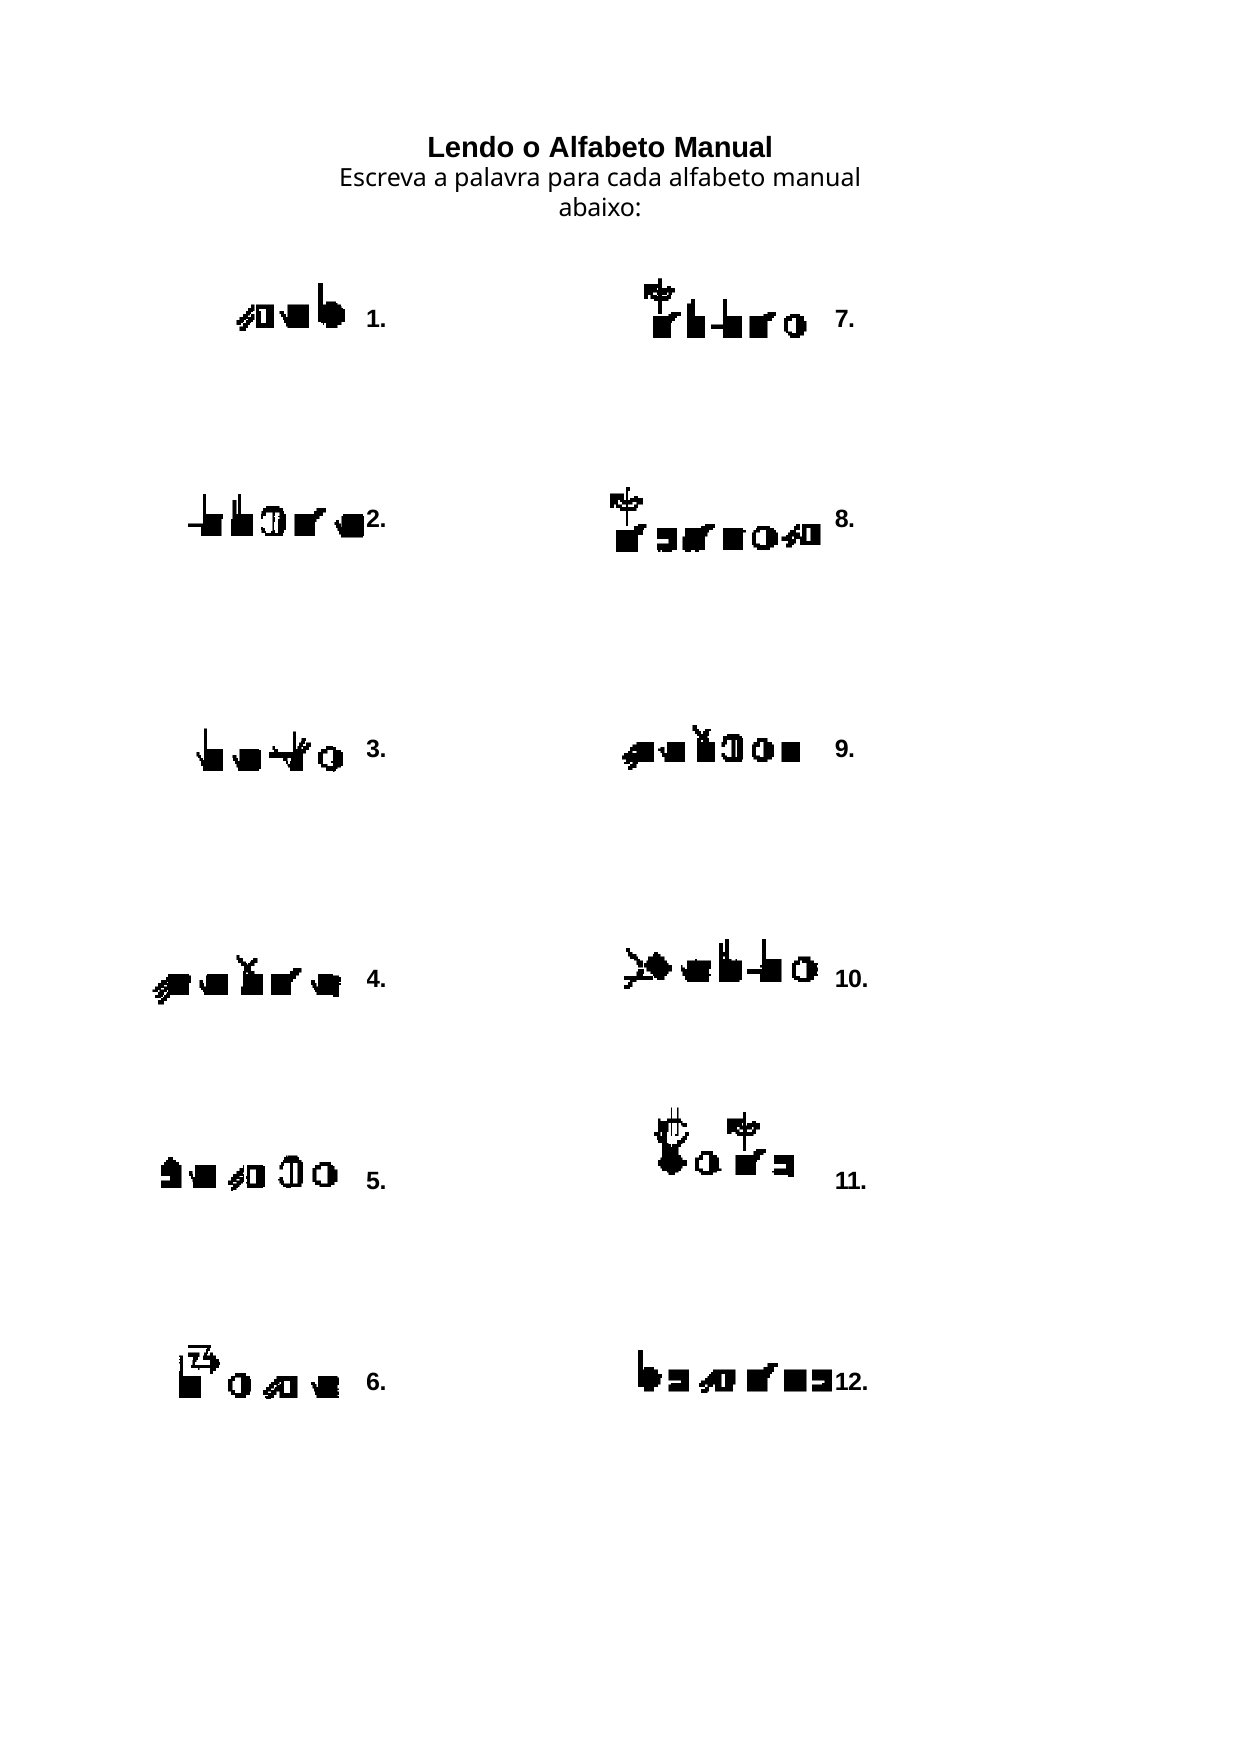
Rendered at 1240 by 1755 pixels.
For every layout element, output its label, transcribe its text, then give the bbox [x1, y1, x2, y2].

picture [596, 278, 835, 1402]
text_box 10. [839, 960, 1061, 993]
text_box 6. [371, 1363, 591, 1396]
text_box 12. [839, 1363, 1061, 1396]
text_box 2. [371, 500, 591, 533]
text_box 5. [371, 1162, 591, 1194]
text_box 11. [839, 1162, 1061, 1194]
text_box 8. [839, 500, 1061, 533]
picture [138, 276, 367, 1399]
text_box 3. [371, 730, 591, 763]
text_box Lendo o Alfabeto Manual Escreva a palavra para cada alfabeto manual abaixo: [301, 126, 899, 221]
text_box 4. [371, 960, 591, 993]
text_box 9. [839, 730, 1061, 763]
text_box 7. [839, 300, 1061, 333]
text_box 1. [371, 300, 591, 333]
